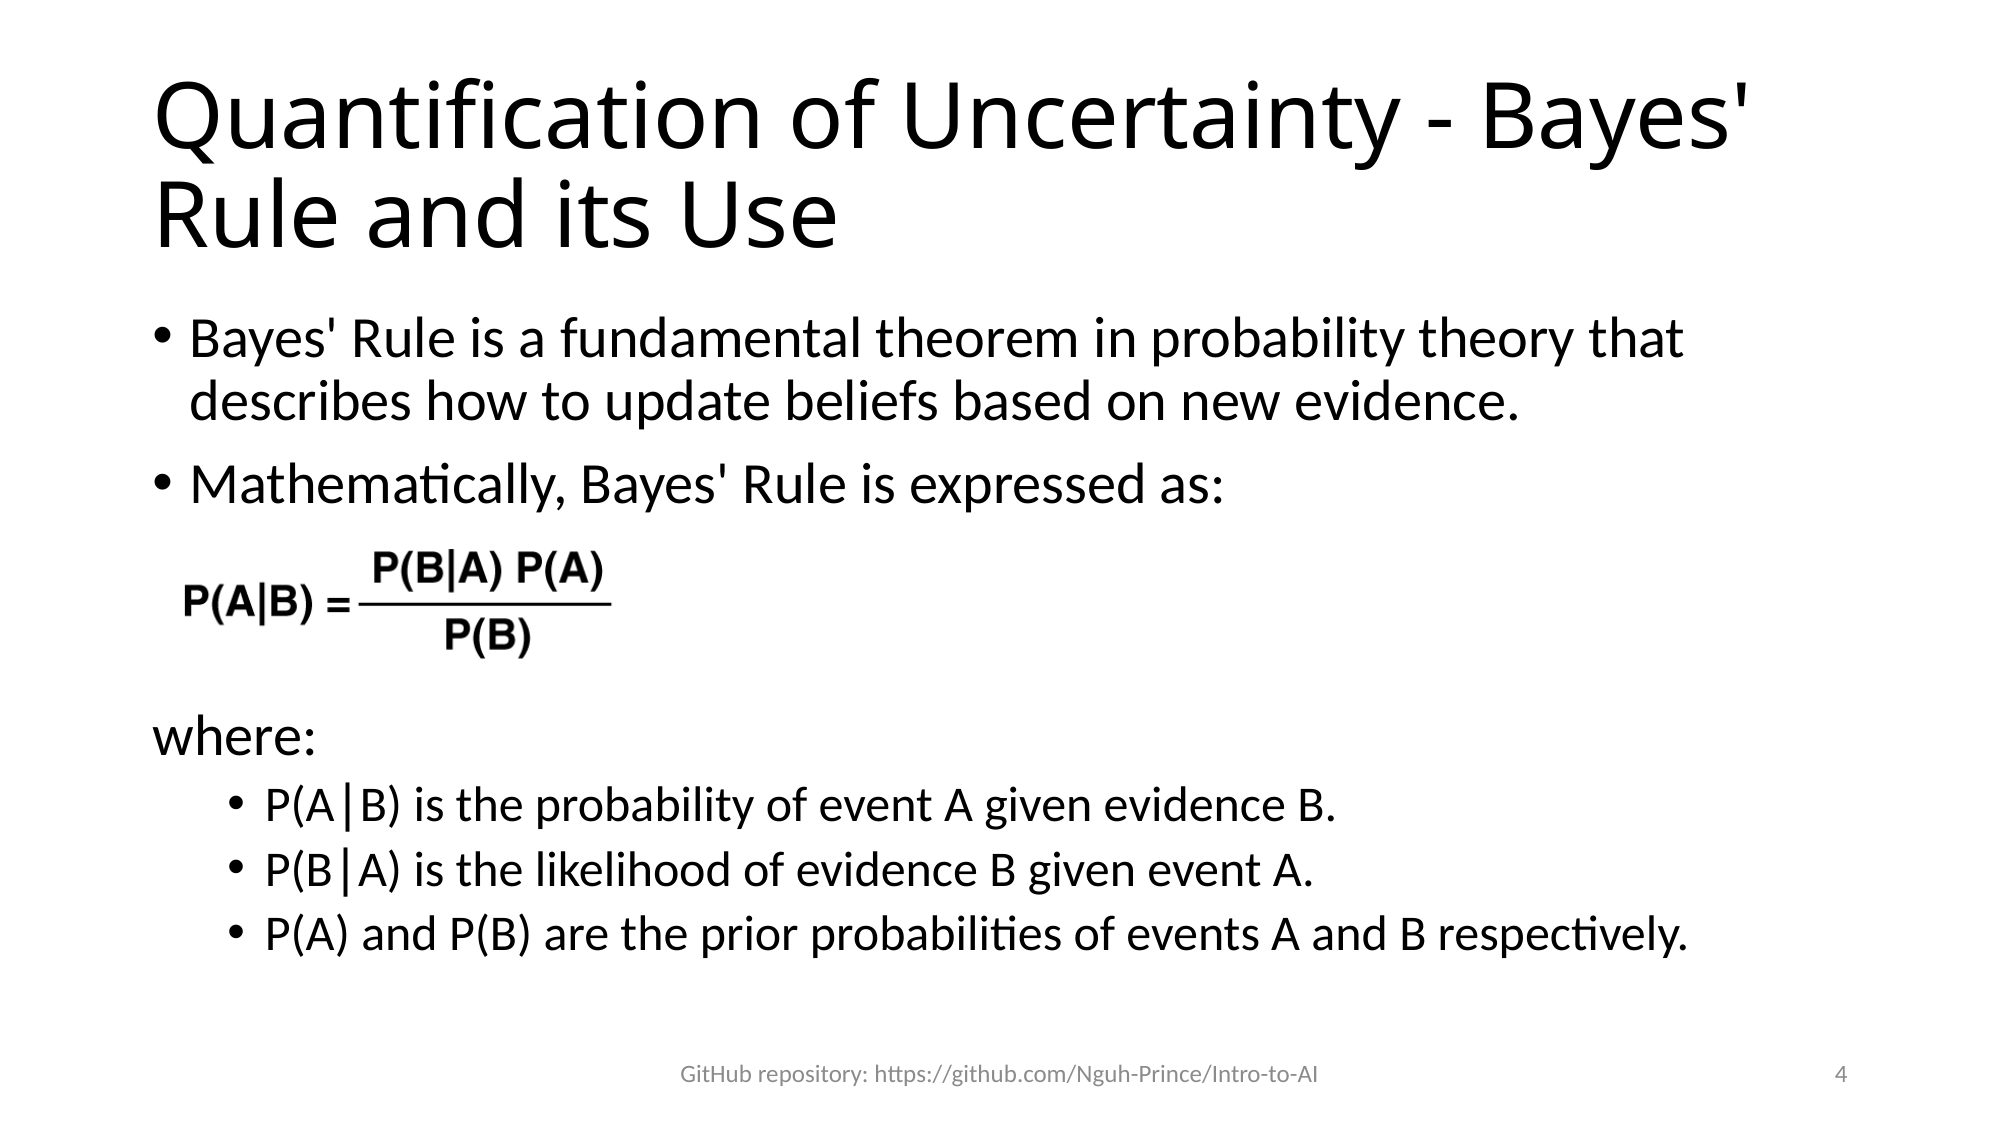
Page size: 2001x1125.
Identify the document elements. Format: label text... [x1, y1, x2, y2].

footer GitHub repository: https://github.com/Nguh-Prince/Intro-to-AI [662, 1042, 1338, 1103]
title Quantification of Uncertainty - Bayes' Rule and its Use [137, 59, 1863, 278]
slide_number 4 [1412, 1042, 1863, 1103]
list Bayes' Rule is a fundamental theorem in probability theory that describes how to update beliefs based on new evidence. Mathematically, Bayes' Rule is expressed as: where: P(A∣B) is the probability of event A given evidence B. P(B∣A) is the likelihood of evidence B given event A. P(A) and P(B) are the prior probabilities of events A and B respectively. [137, 299, 1863, 1014]
picture [167, 540, 645, 678]
